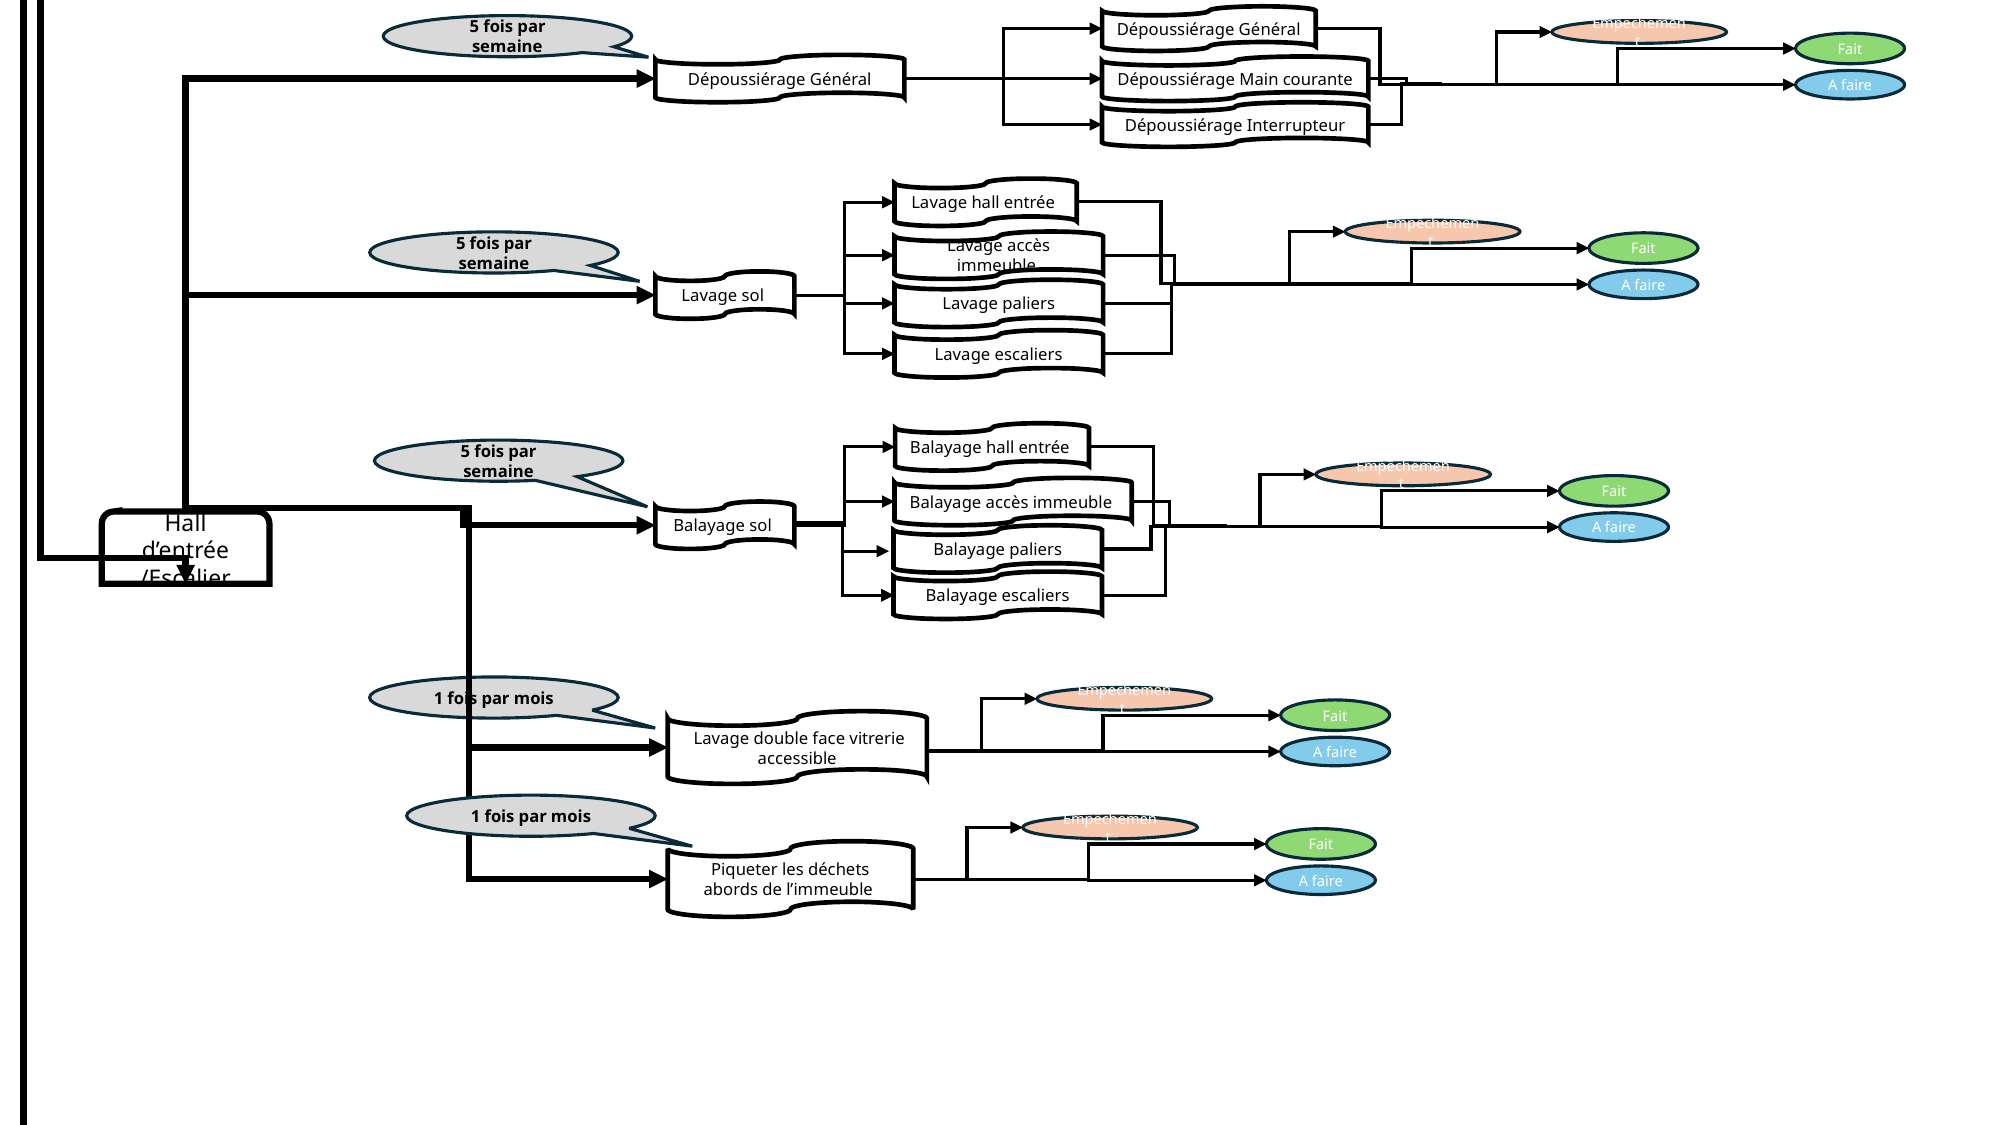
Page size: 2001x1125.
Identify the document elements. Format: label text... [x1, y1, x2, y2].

text_box Balayage paliers [894, 523, 1101, 575]
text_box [1441, 20, 1906, 100]
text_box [903, 78, 1103, 126]
text_box Dépoussiérage Général [1100, 4, 1318, 53]
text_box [1238, 219, 1699, 300]
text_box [1216, 462, 1670, 542]
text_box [1101, 525, 1228, 596]
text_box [268, 547, 669, 880]
text_box Balayage escaliers [891, 570, 1104, 621]
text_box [926, 686, 1391, 767]
text_box Lavage hall entrée [892, 177, 1079, 228]
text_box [0, 216, 268, 279]
text_box Lavage escaliers [892, 328, 1105, 380]
text_box Piqueter les déchets abords de l’immeuble [666, 839, 915, 919]
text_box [656, 534, 668, 547]
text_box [793, 201, 895, 296]
text_box Balayage hall entrée [893, 421, 1091, 473]
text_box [1102, 283, 1238, 355]
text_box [268, 78, 656, 294]
text_box Dépoussiérage Main courante [1103, 54, 1367, 103]
text_box Dépoussiérage Interrupteur [1100, 100, 1370, 149]
text_box Lavage double face vitrerie accessible [669, 709, 929, 786]
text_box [268, 524, 656, 547]
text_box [793, 526, 894, 596]
text_box Balayage accès immeuble [896, 476, 1088, 527]
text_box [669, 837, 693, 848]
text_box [793, 526, 890, 552]
text_box Hall d’entrée /Escalier [100, 509, 268, 534]
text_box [0, 534, 268, 591]
text_box Lavage accès immeuble [895, 229, 1076, 281]
text_box Balayage sol [656, 499, 793, 551]
text_box Dépoussiérage Général [653, 53, 903, 104]
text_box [1076, 200, 1246, 285]
text_box Lavage sol [656, 269, 793, 321]
text_box 5 fois par semaine [381, 14, 649, 59]
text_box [903, 28, 1103, 78]
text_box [1315, 28, 1443, 86]
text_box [1131, 500, 1207, 525]
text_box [912, 815, 1376, 895]
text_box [793, 296, 895, 355]
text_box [793, 446, 896, 526]
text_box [1102, 254, 1245, 284]
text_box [1088, 446, 1216, 527]
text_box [1367, 82, 1433, 126]
text_box Lavage paliers [895, 278, 1102, 329]
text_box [268, 294, 656, 524]
